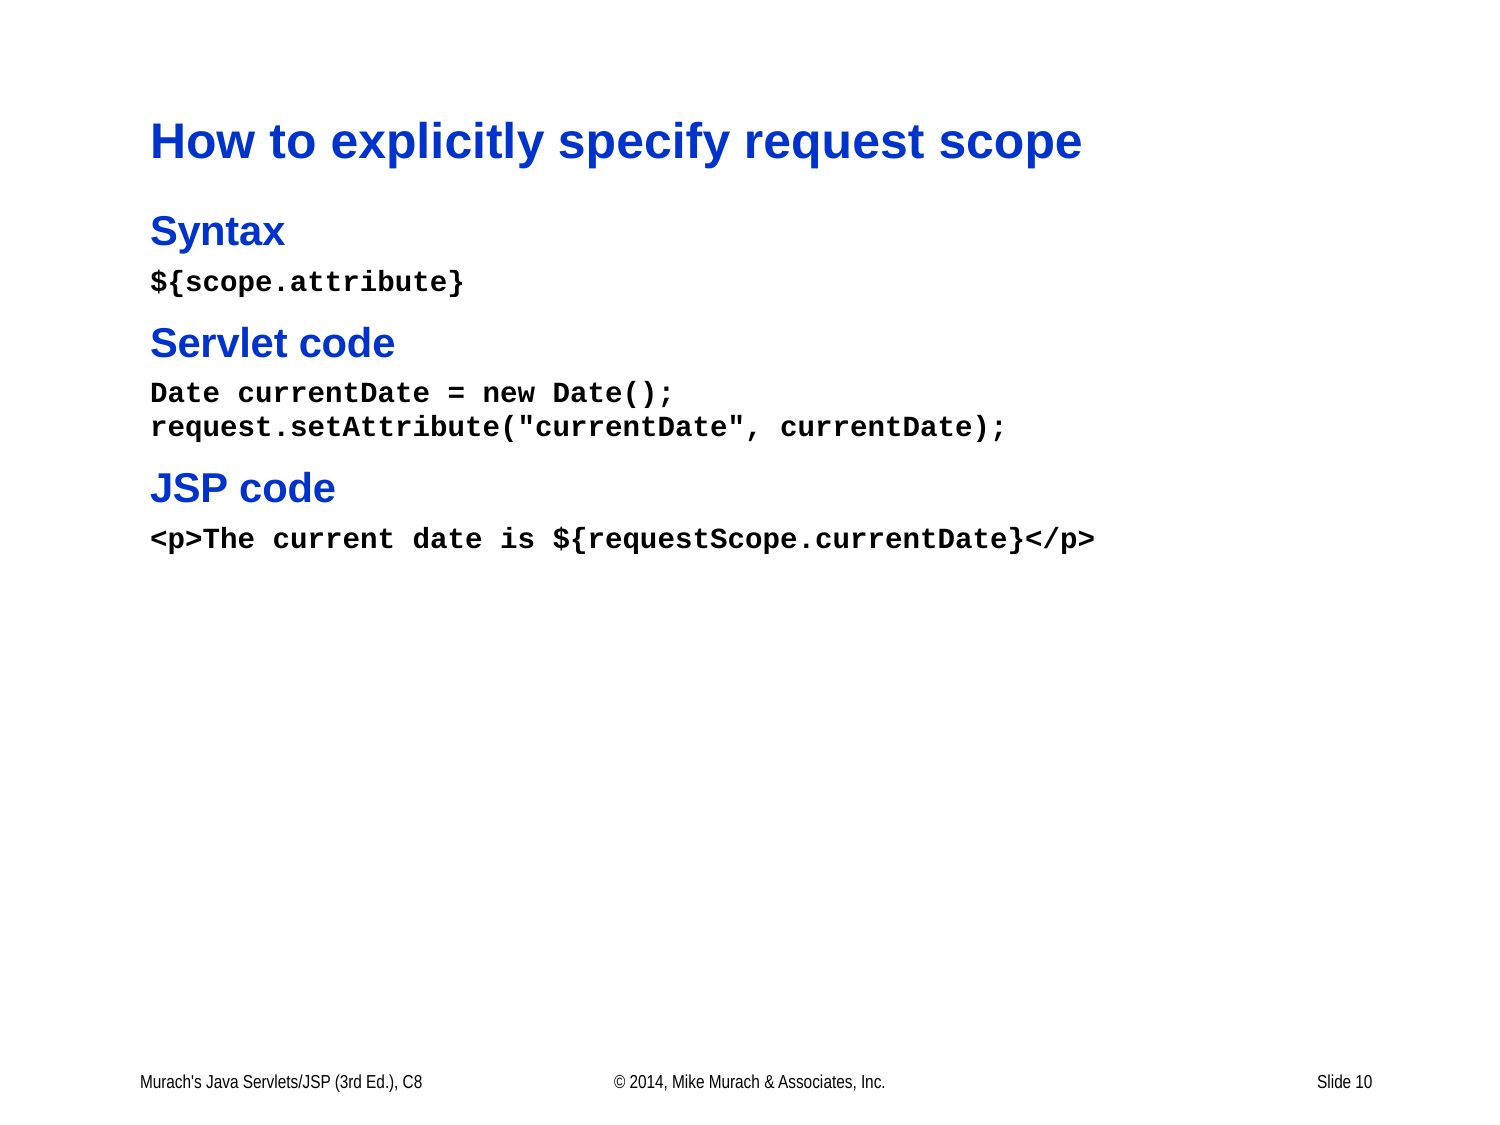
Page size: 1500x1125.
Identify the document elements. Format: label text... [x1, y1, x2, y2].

slide_number Murach's Java Servlets/JSP (3rd Ed.), C8 [125, 1025, 450, 1100]
slide_number Slide 10 [1074, 1025, 1388, 1100]
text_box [149, 112, 1349, 186]
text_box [149, 187, 1349, 628]
footer © 2014, Mike Murach & Associates, Inc. [474, 1025, 1025, 1100]
